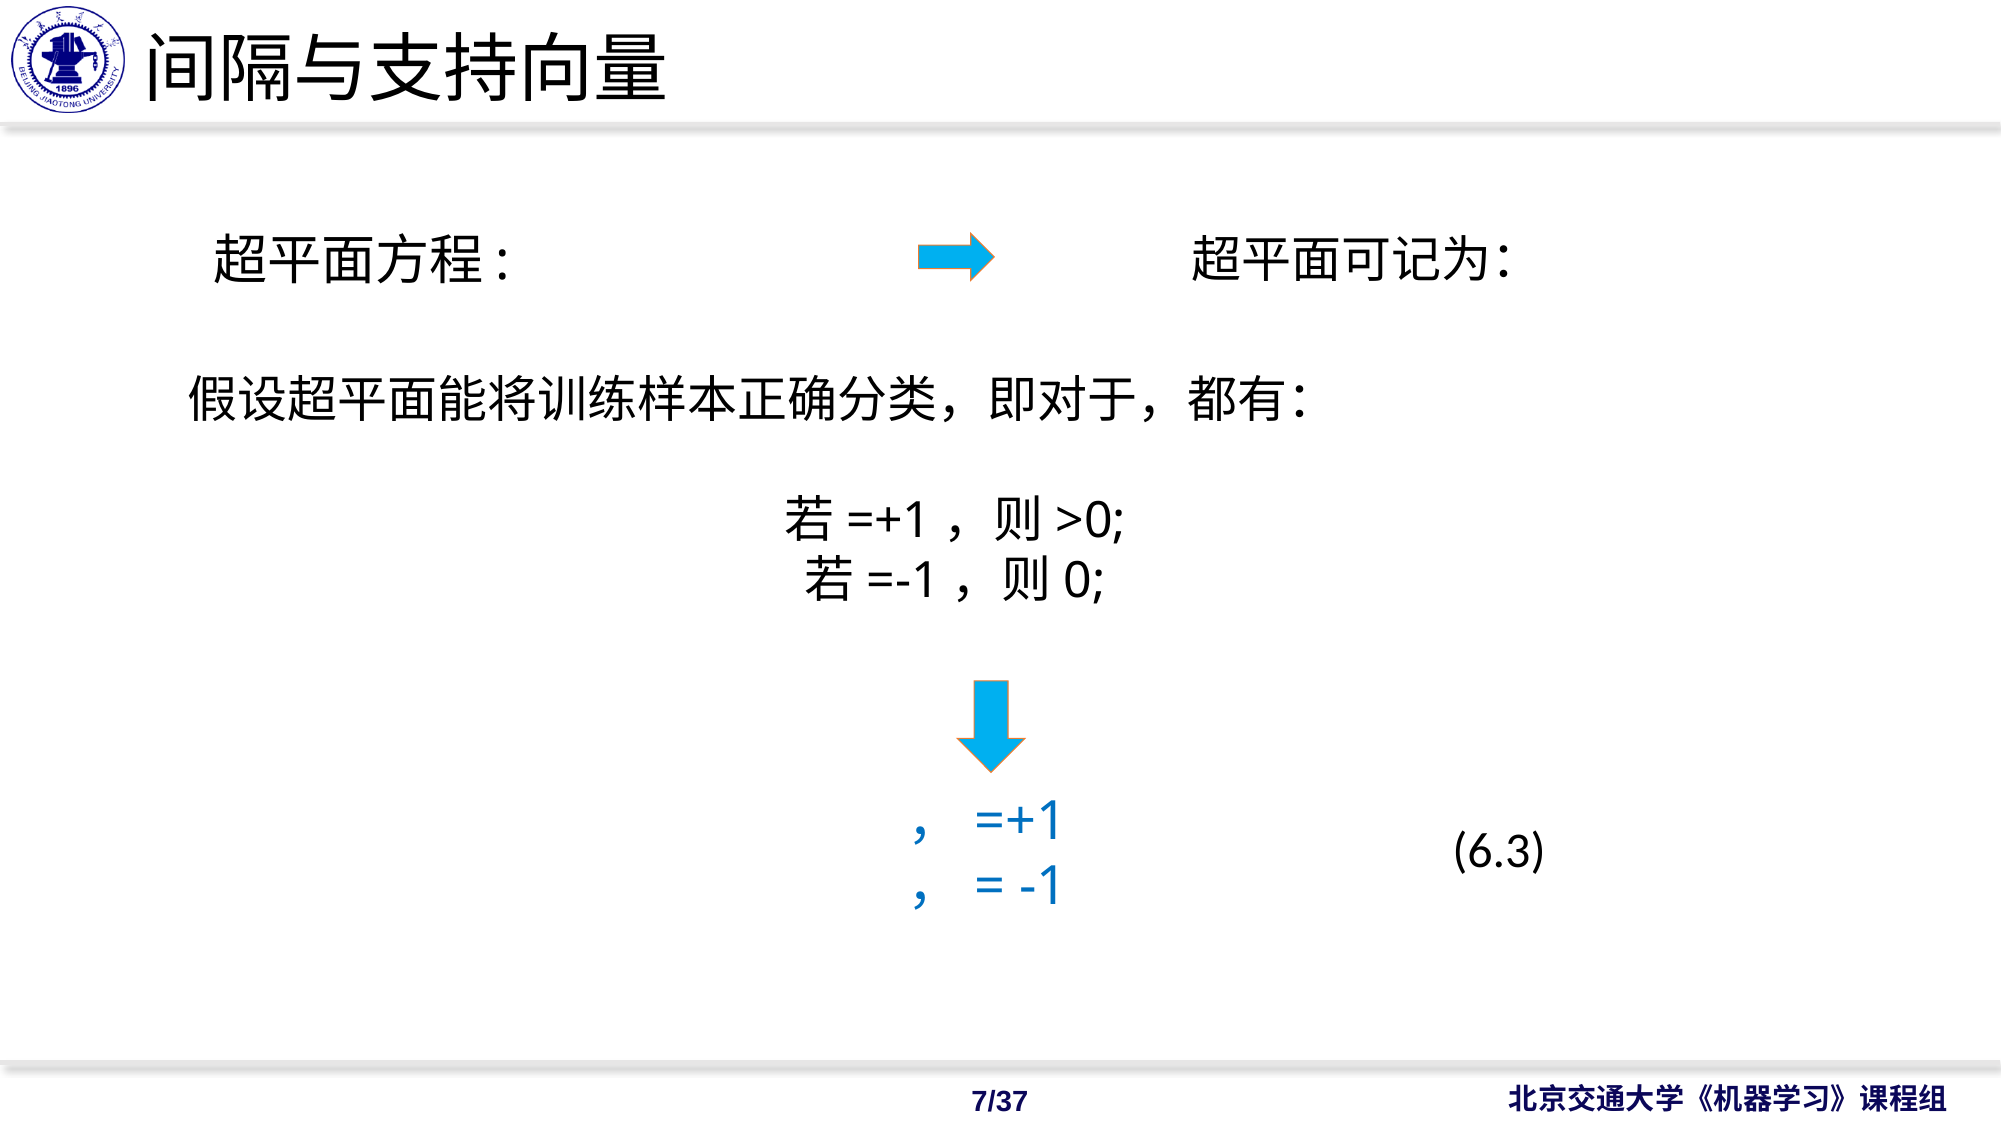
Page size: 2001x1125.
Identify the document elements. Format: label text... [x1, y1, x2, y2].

picture [11, 6, 125, 113]
text_box (6.3) [1437, 809, 1600, 885]
title 间隔与支持向量 [128, 0, 1854, 180]
text_box [918, 232, 995, 282]
text_box [955, 680, 1027, 774]
